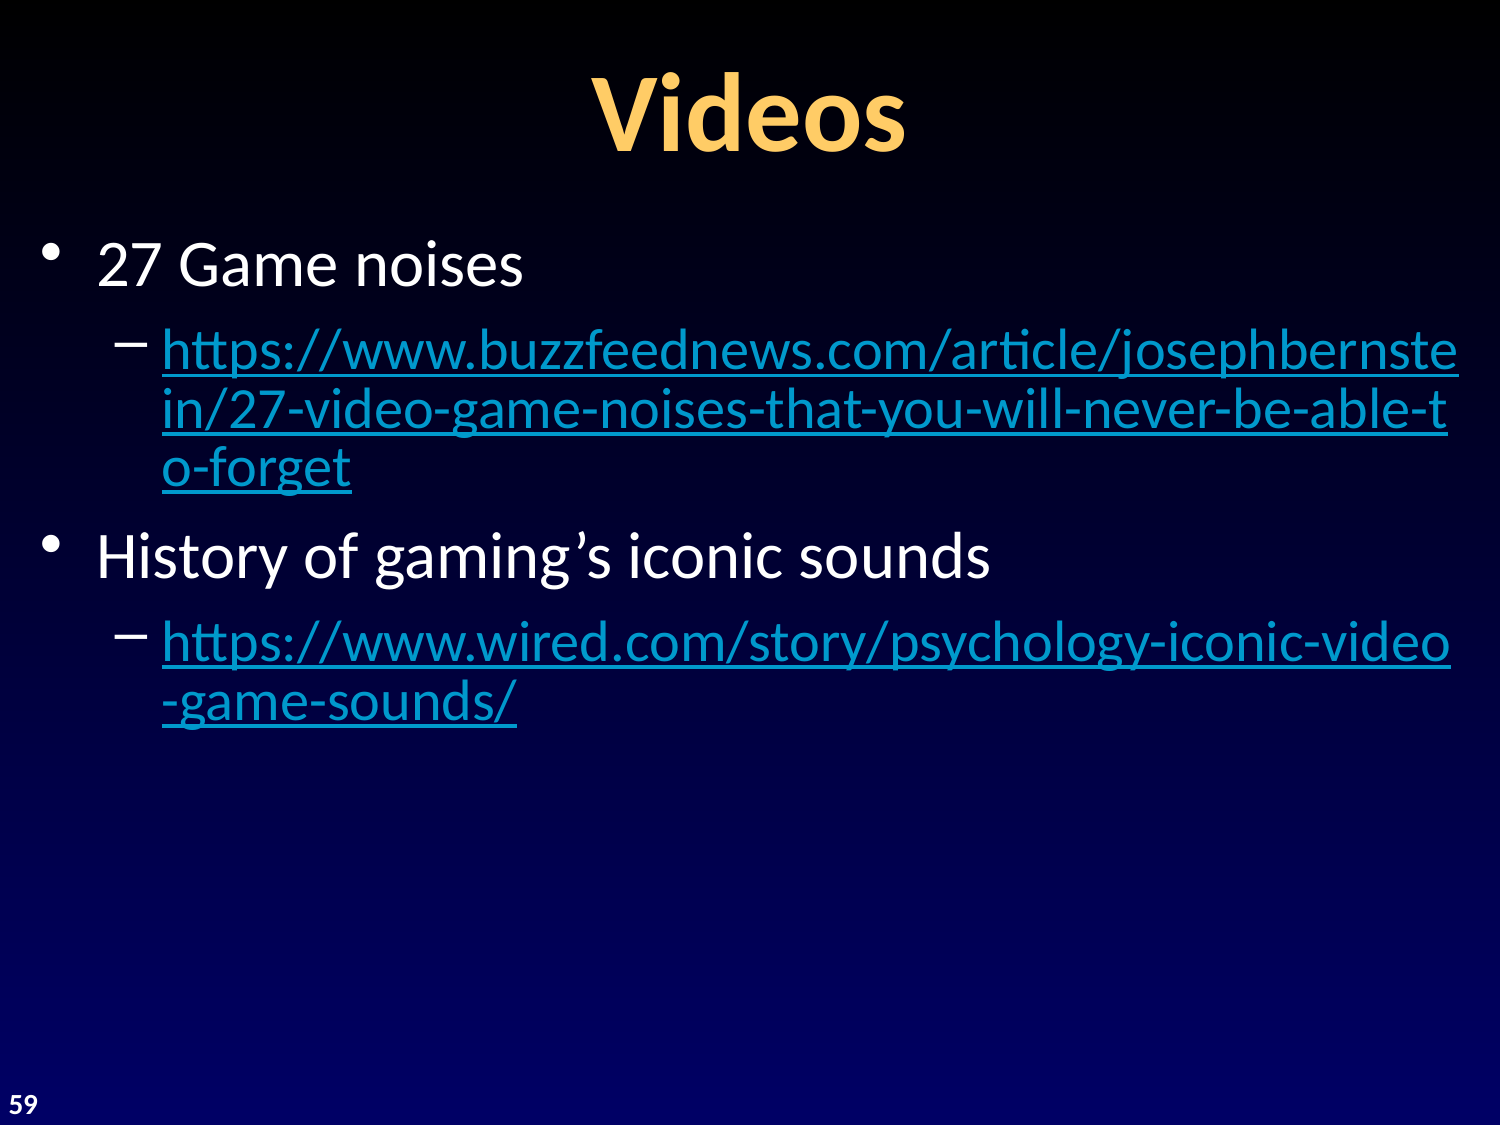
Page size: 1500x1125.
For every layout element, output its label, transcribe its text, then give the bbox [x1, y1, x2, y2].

slide_number 59 [0, 1078, 93, 1125]
title Videos [24, 24, 1475, 188]
list 27 Game noises https://www.buzzfeednews.com/article/josephbernstein/27-video-game-noises-that-you-will-never-be-able-to-forget History of gaming’s iconic sounds https://www.wired.com/story/psychology-iconic-video-game-sounds/ [24, 212, 1475, 1055]
